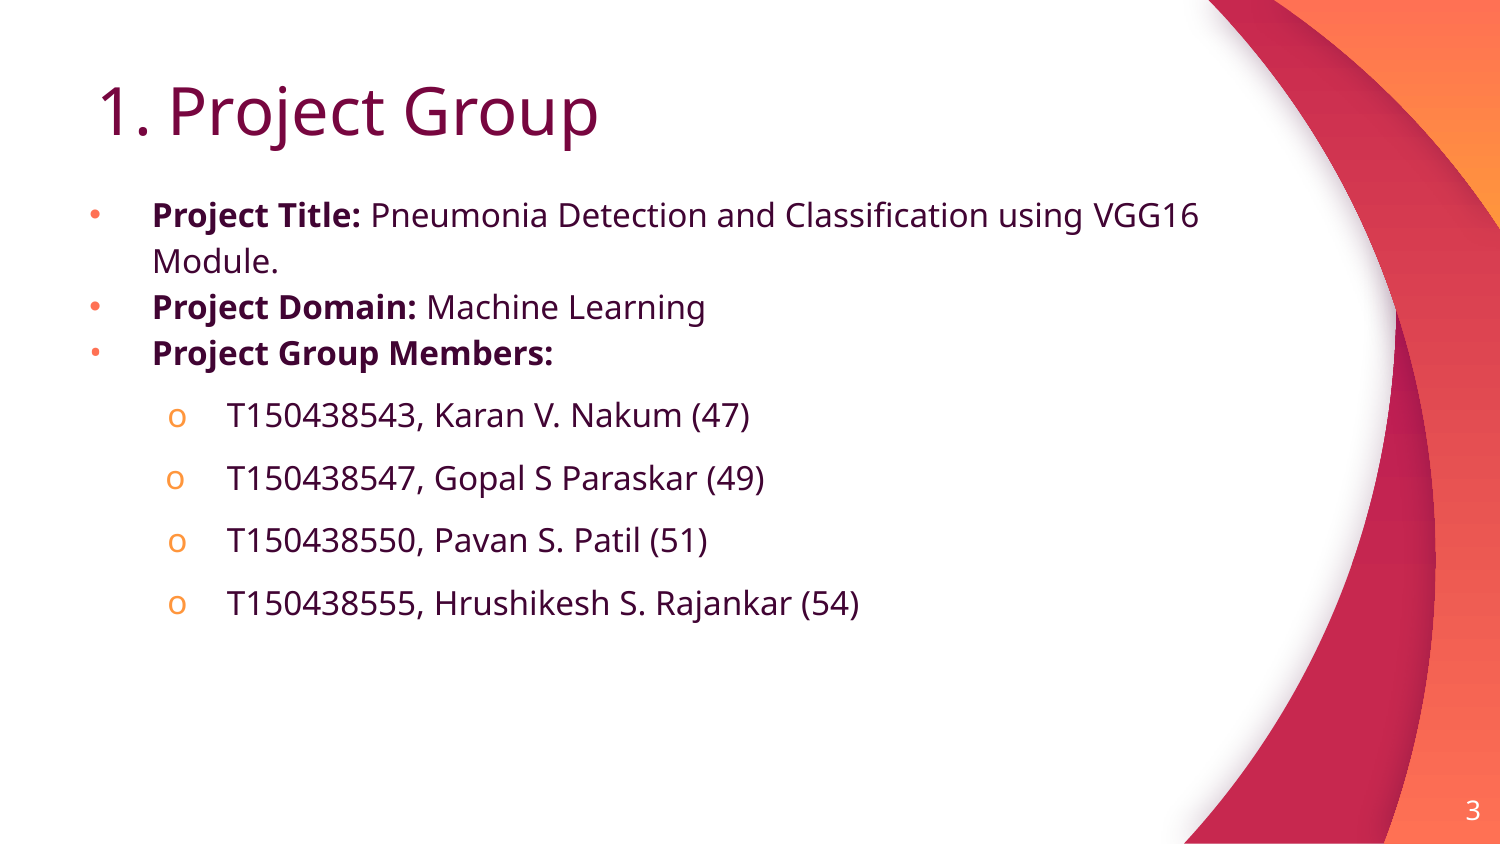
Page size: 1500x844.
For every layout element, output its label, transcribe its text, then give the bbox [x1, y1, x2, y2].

slide_number ‹#› [1391, 779, 1482, 844]
title Project Group [92, 84, 1235, 150]
list Project Title: Pneumonia Detection and Classification using VGG16 Module. Project Domain: Machine Learning Project Group Members: T150438543, Karan V. Nakum (47) T150438547, Gopal S Paraskar (49) T150438550, Pavan S. Patil (51) T150438555, Hrushikesh S. Rajankar (54) [76, 188, 1219, 810]
